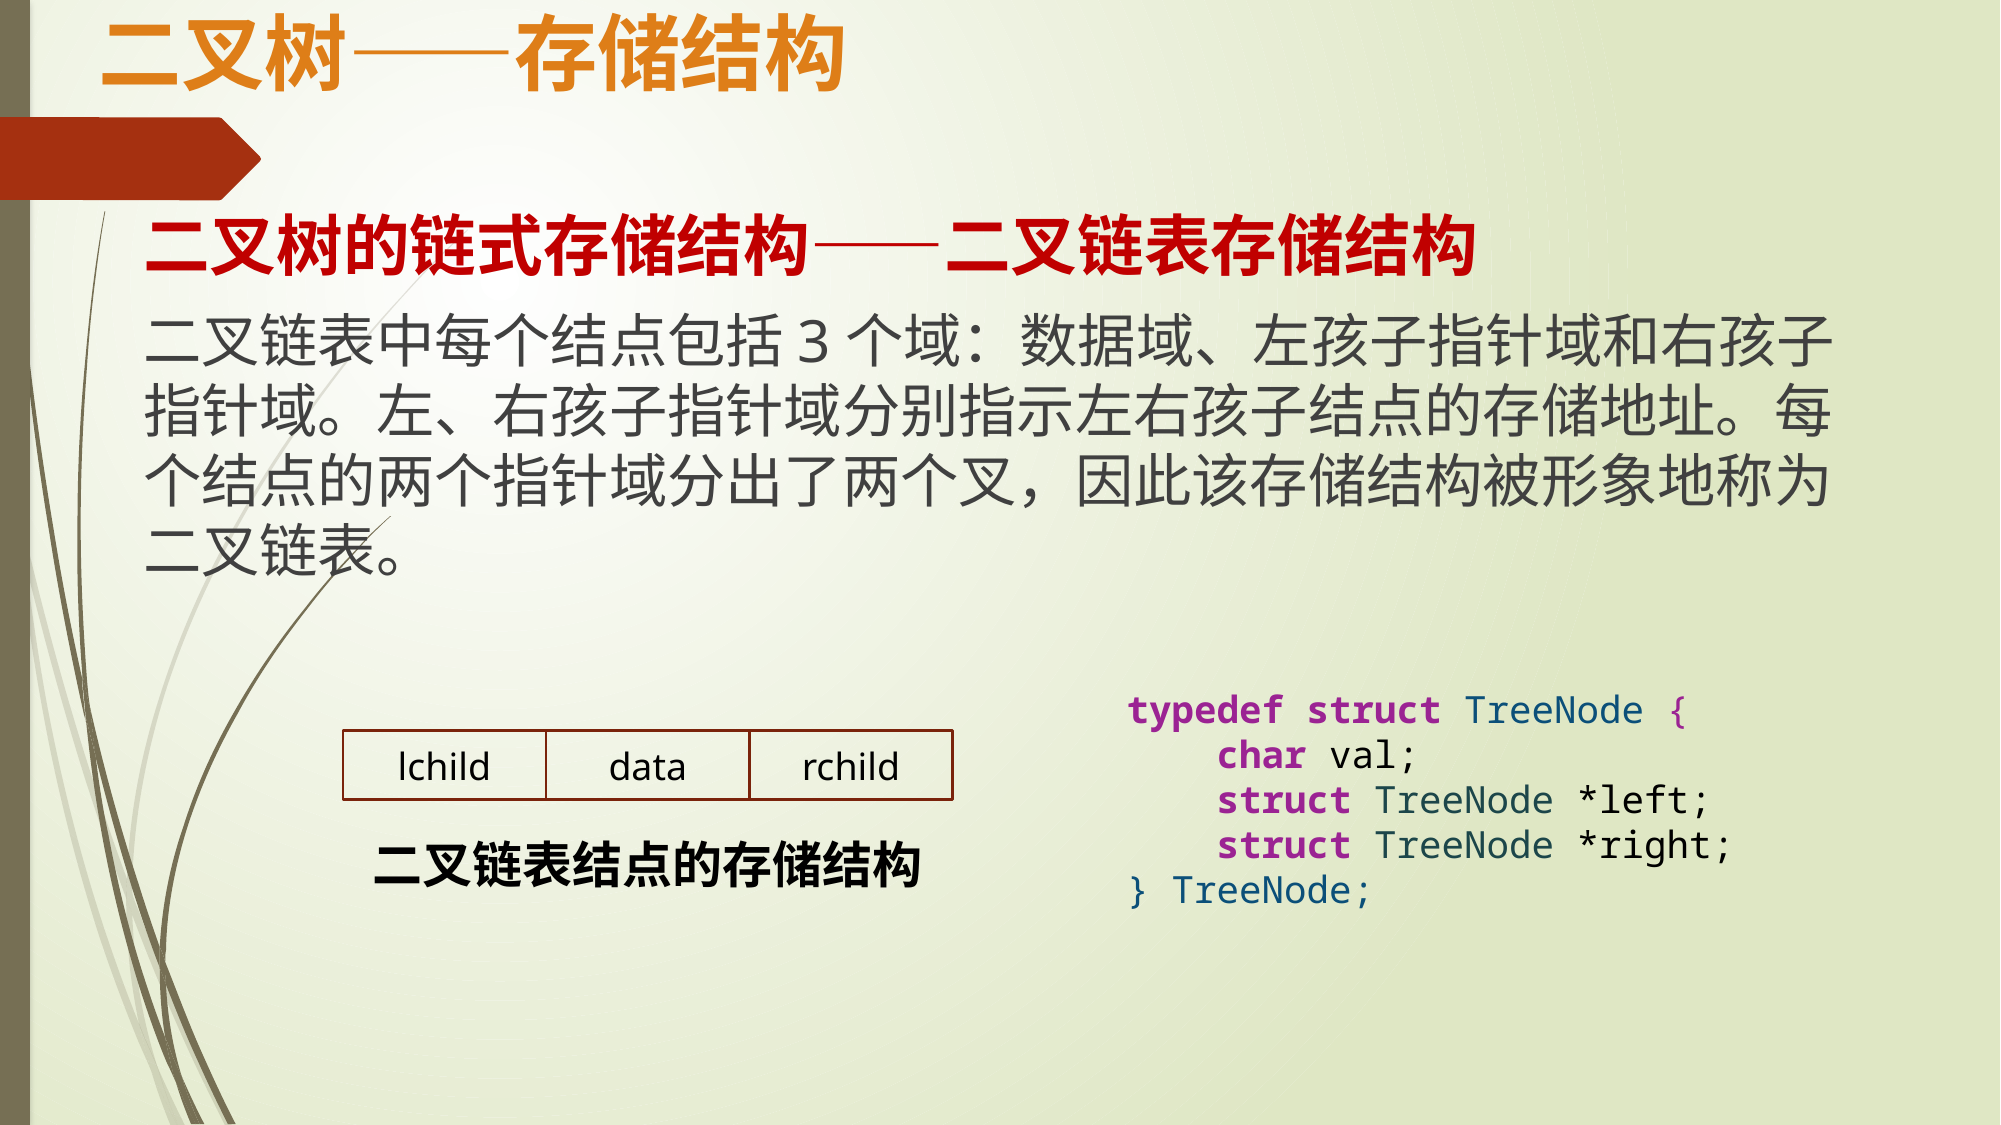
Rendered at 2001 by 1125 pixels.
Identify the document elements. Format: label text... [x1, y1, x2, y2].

title 二叉树——存储结构 [83, 0, 1494, 137]
list 二叉树的链式存储结构——二叉链表存储结构 二叉链表中每个结点包括3个域：数据域、左孩子指针域和右孩子指针域。左、右孩子指针域分别指示左右孩子结点的存储地址。每个结点的两个指针域分出了两个叉，因此该存储结构被形象地称为二叉链表。 [128, 195, 1890, 567]
text_box typedef struct TreeNode { char val; struct TreeNode *left; struct TreeNode *right; } TreeNode; [1111, 678, 1784, 919]
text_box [342, 730, 954, 902]
